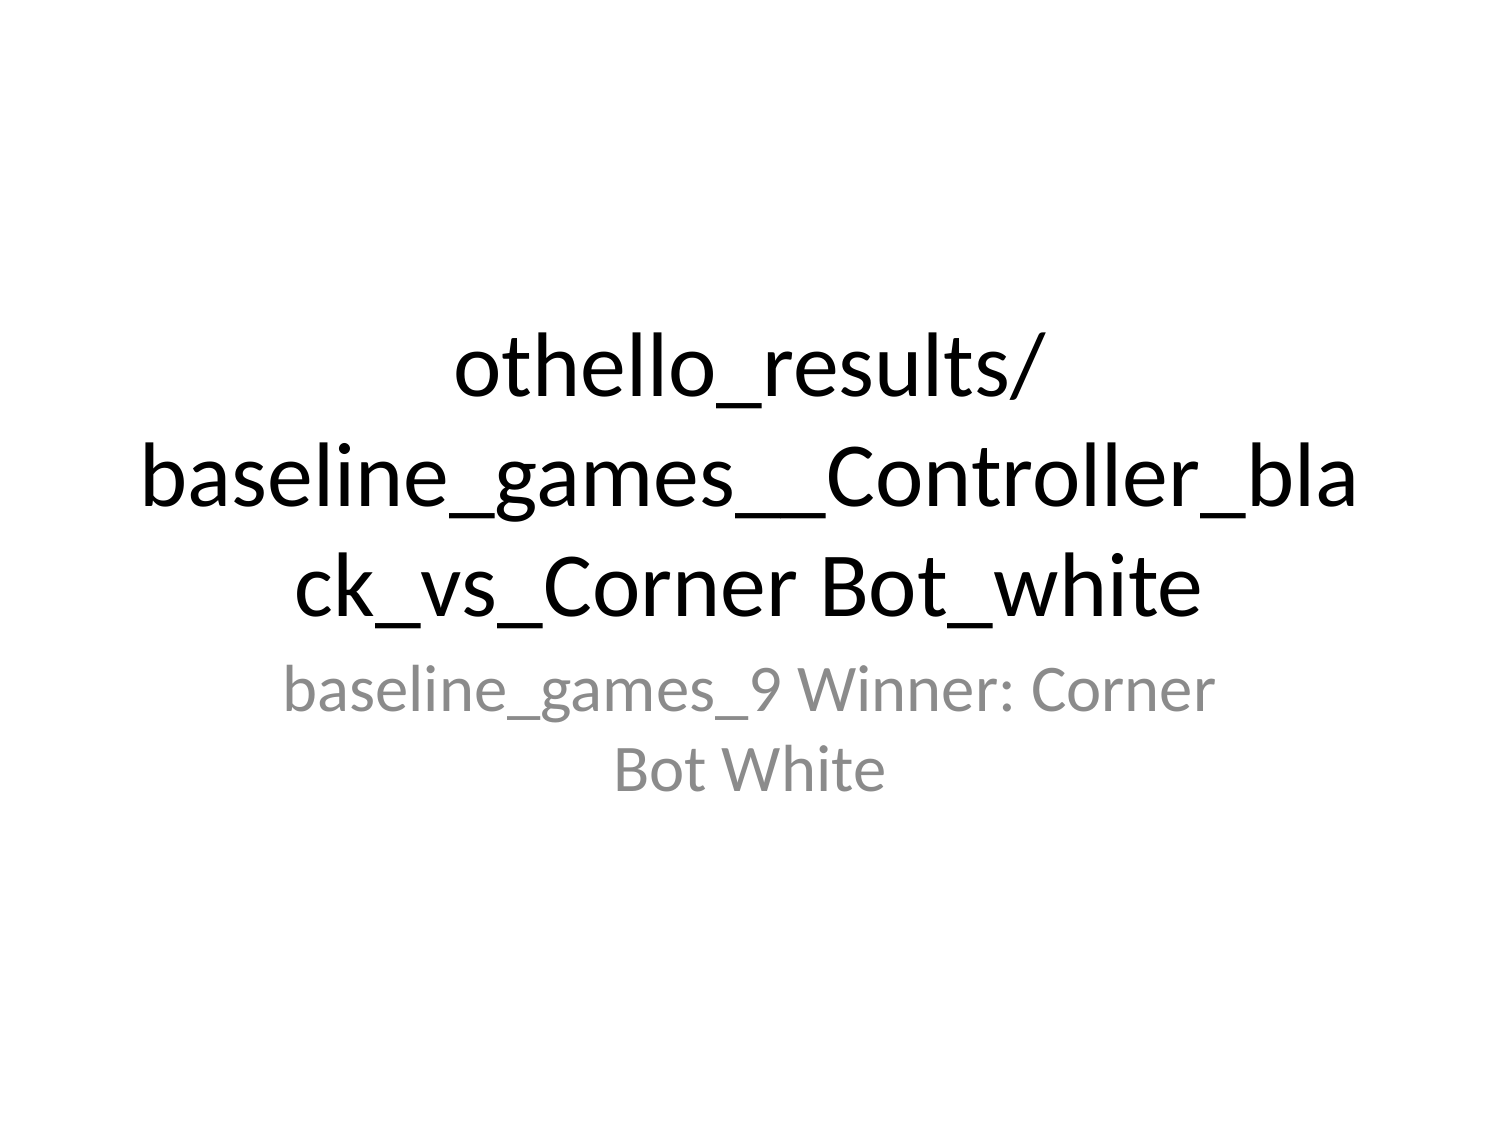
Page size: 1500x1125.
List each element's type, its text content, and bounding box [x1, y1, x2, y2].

title othello_results/baseline_games__Controller_black_vs_Corner Bot_white [112, 349, 1388, 591]
subtitle baseline_games_9 Winner: Corner Bot White [225, 637, 1275, 925]
